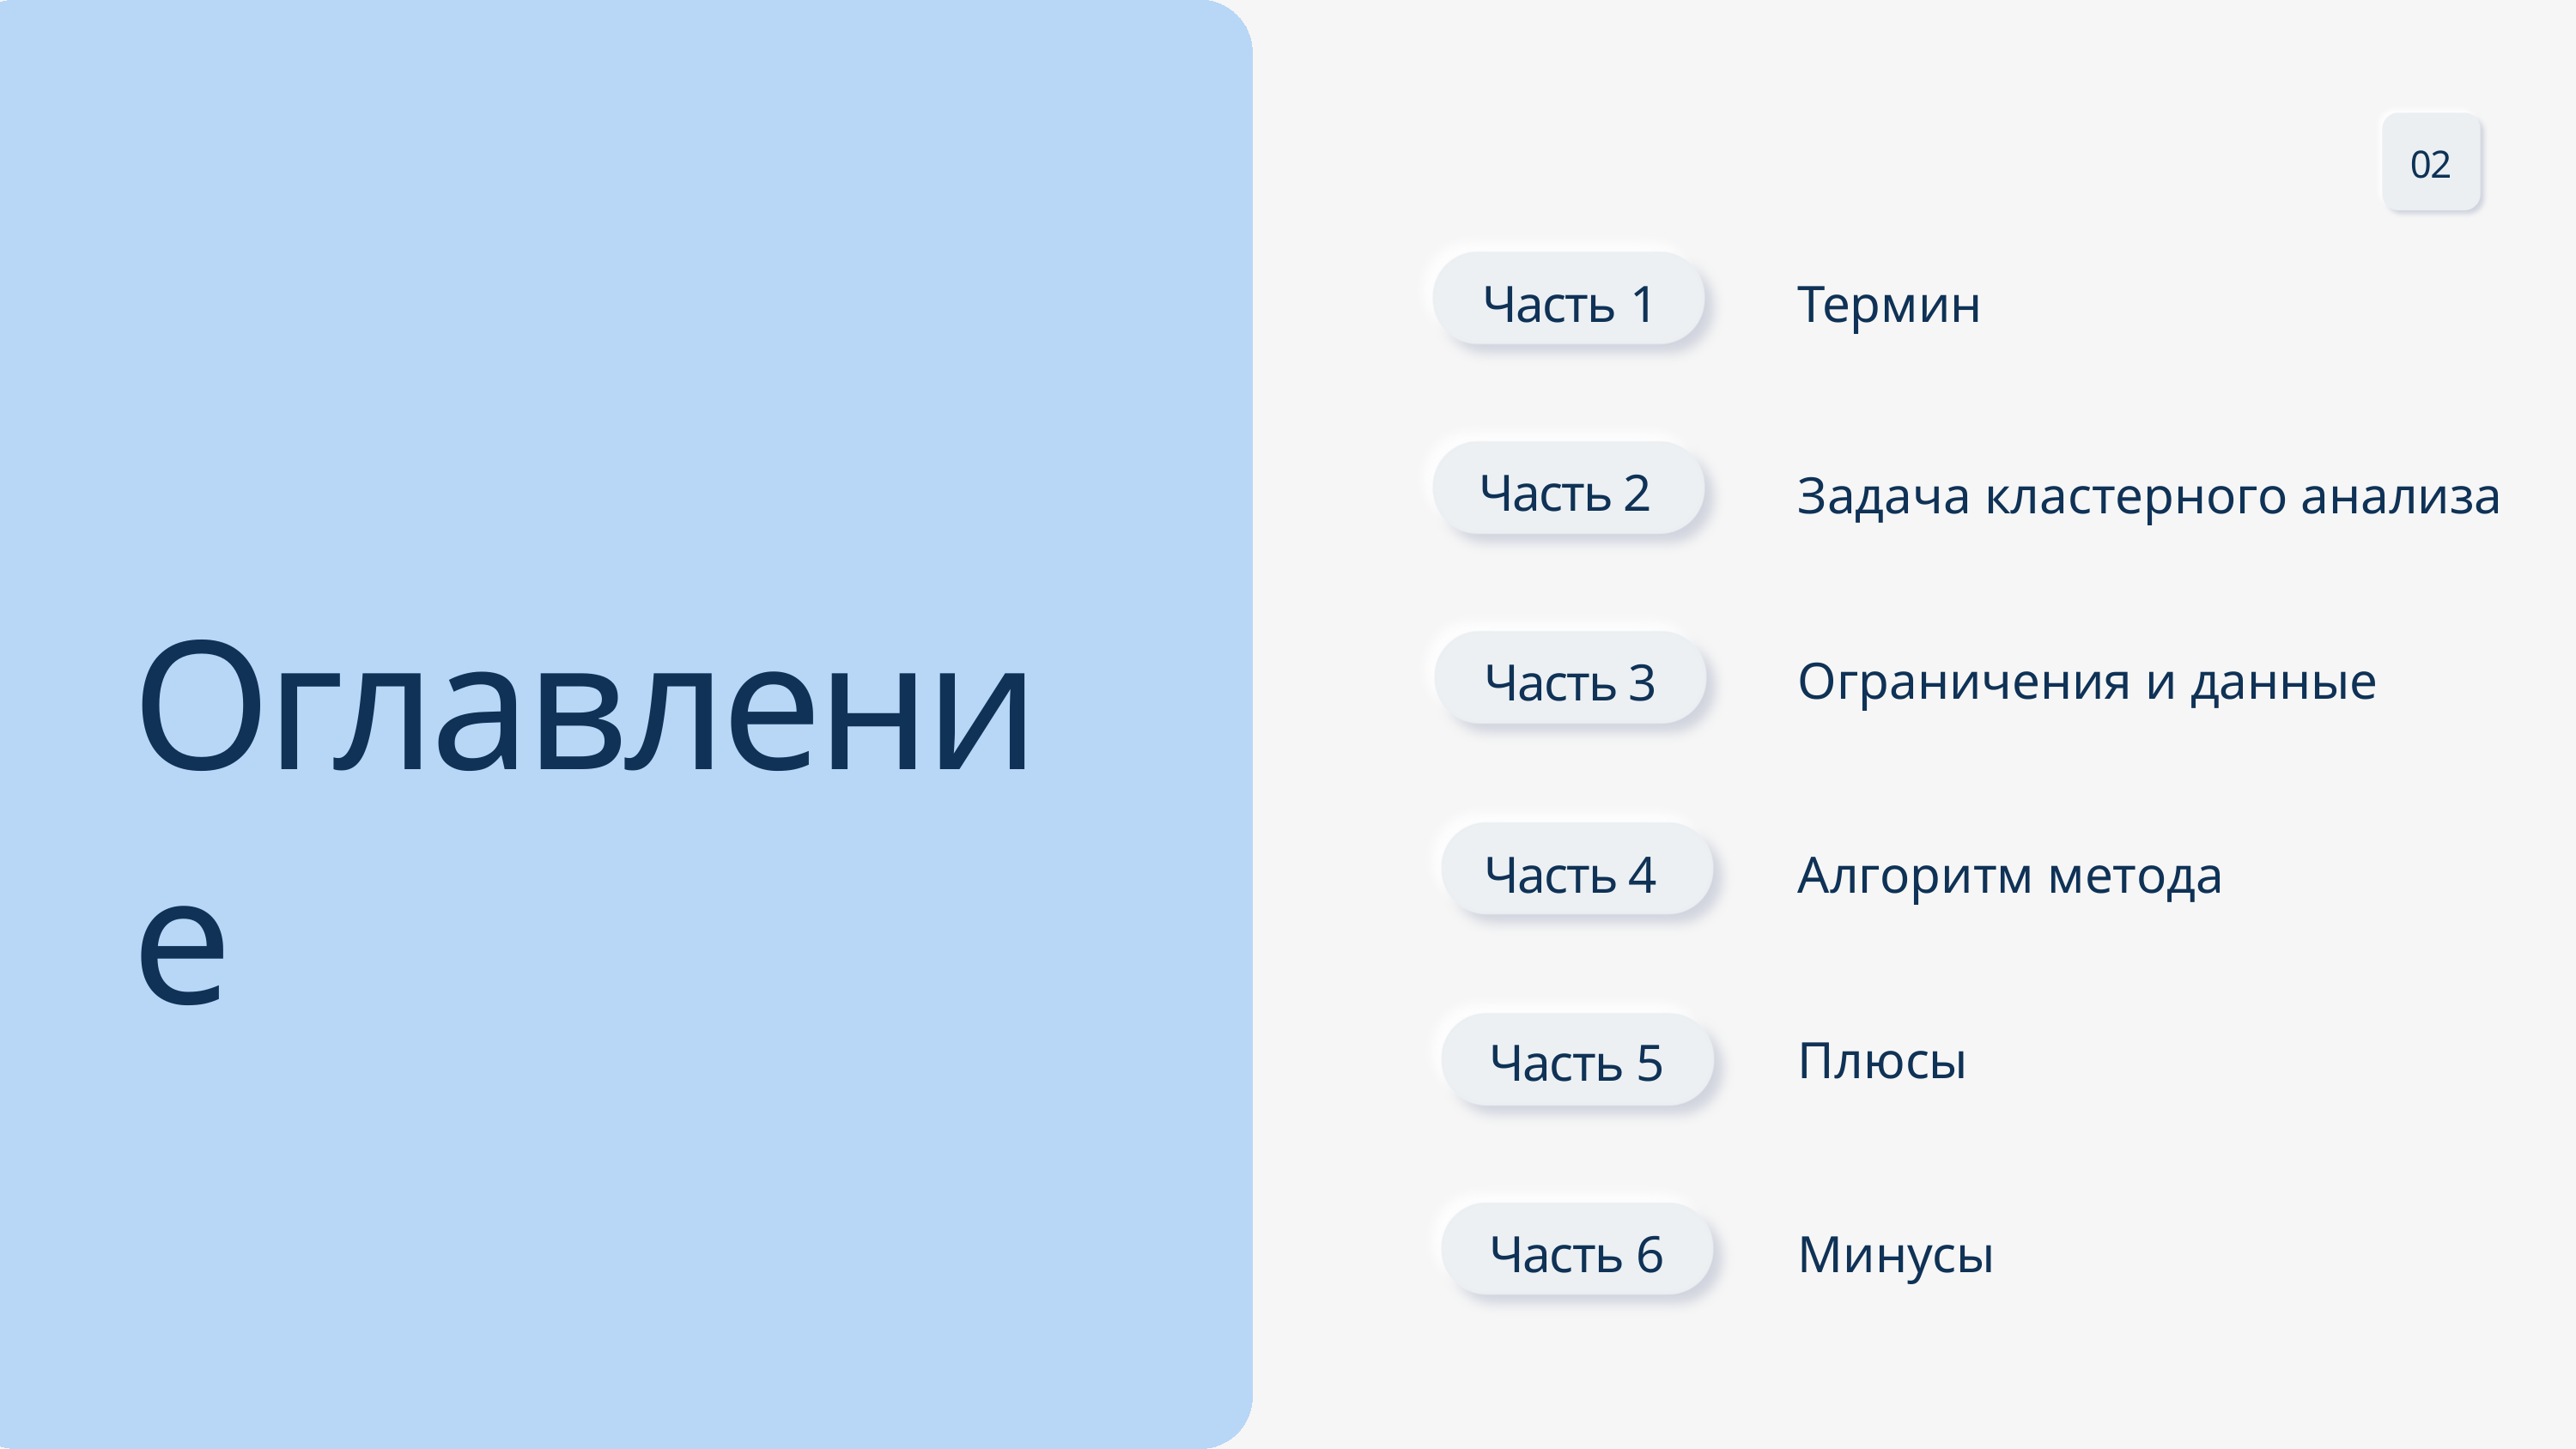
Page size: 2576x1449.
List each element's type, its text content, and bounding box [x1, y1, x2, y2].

picture [1419, 1181, 1735, 1317]
picture [1411, 230, 1726, 366]
picture [1419, 801, 1735, 937]
text_box Термин [1797, 267, 2432, 332]
picture [1413, 609, 1728, 745]
text_box Минусы [1797, 1217, 2432, 1283]
text_box Алгоритм метода [1797, 837, 2432, 903]
picture [1411, 420, 1726, 555]
text_box Ограничения и данные [1797, 649, 2432, 710]
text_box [0, 0, 1253, 1449]
text_box Задача кластерного анализа [1797, 458, 2576, 524]
text_box Плюсы [1797, 1022, 2432, 1088]
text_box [2372, 103, 2489, 220]
picture [1420, 991, 1735, 1127]
